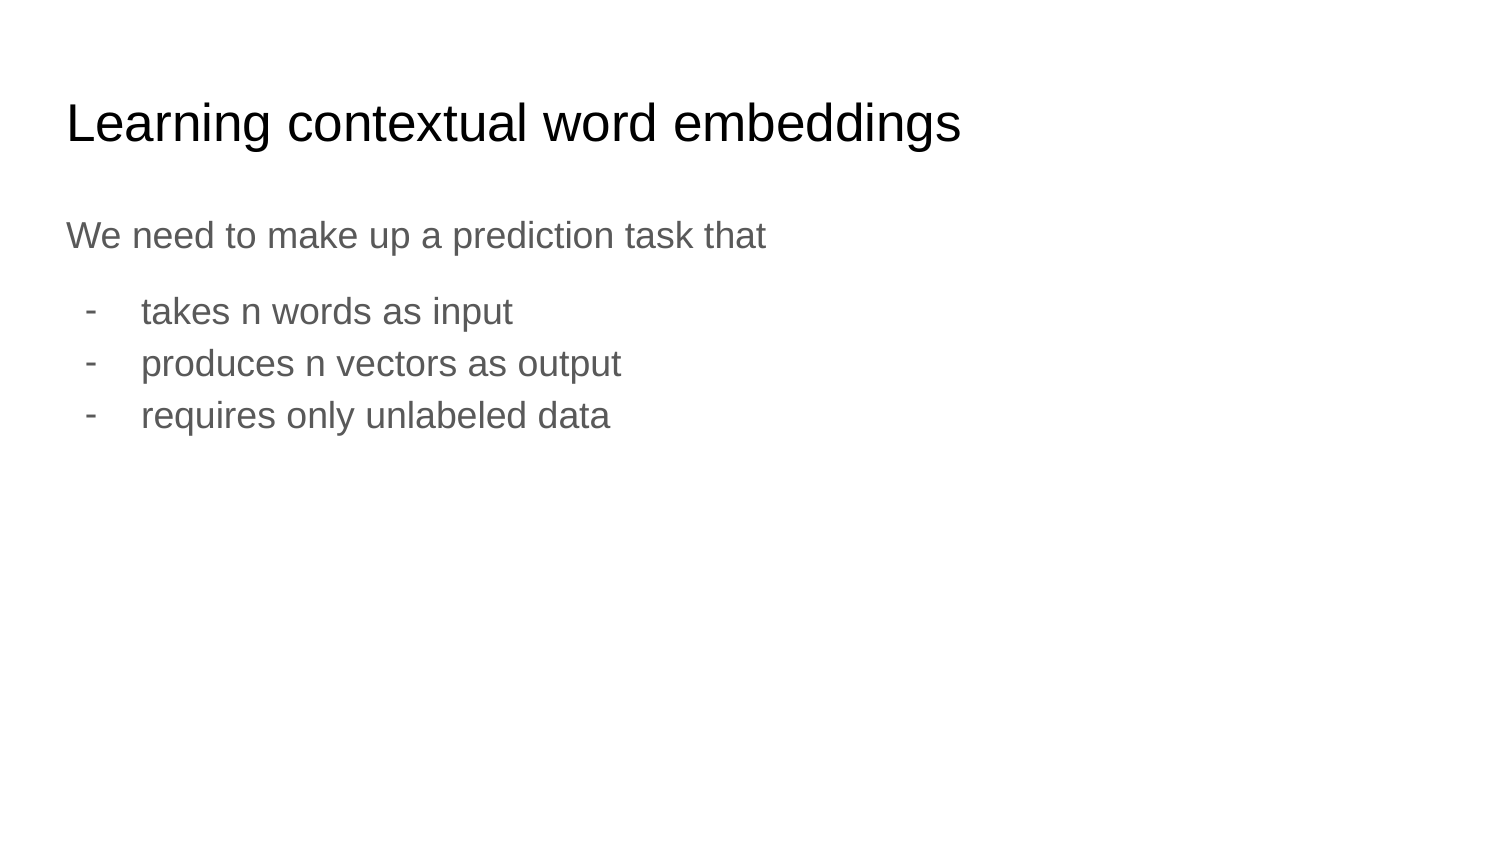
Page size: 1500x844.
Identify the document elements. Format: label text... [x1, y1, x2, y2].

title Learning contextual word embeddings [51, 72, 1449, 167]
list We need to make up a prediction task that takes n words as input produces n vectors as output requires only unlabeled data [51, 189, 1449, 750]
